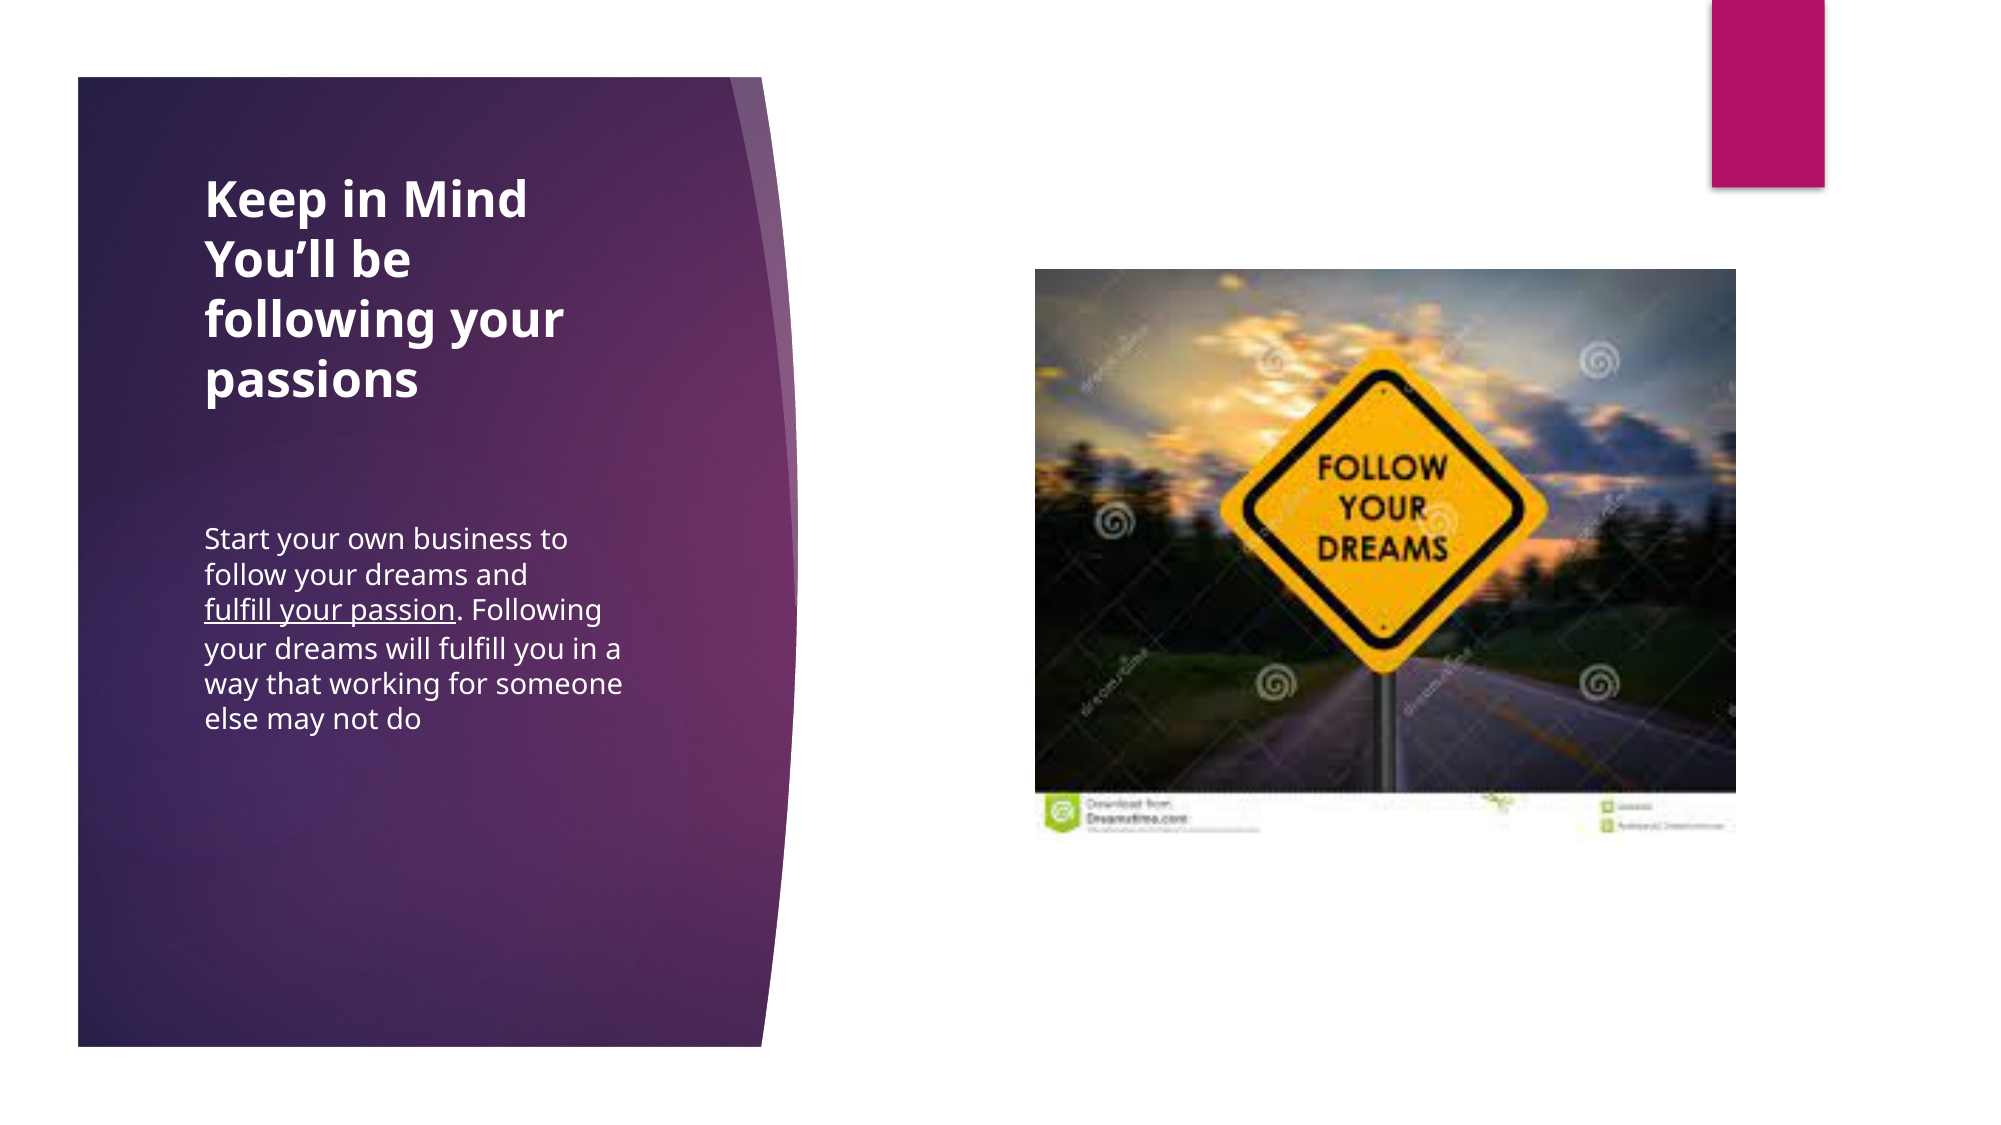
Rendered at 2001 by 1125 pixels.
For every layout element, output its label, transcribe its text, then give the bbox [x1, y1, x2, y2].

title Keep in Mind You’ll be following your passions [189, 212, 648, 475]
list Start your own business to follow your dreams and fulfill your passion. Following your dreams will fulfill you in a way that working for someone else may not do [189, 513, 648, 989]
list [1035, 269, 1737, 842]
